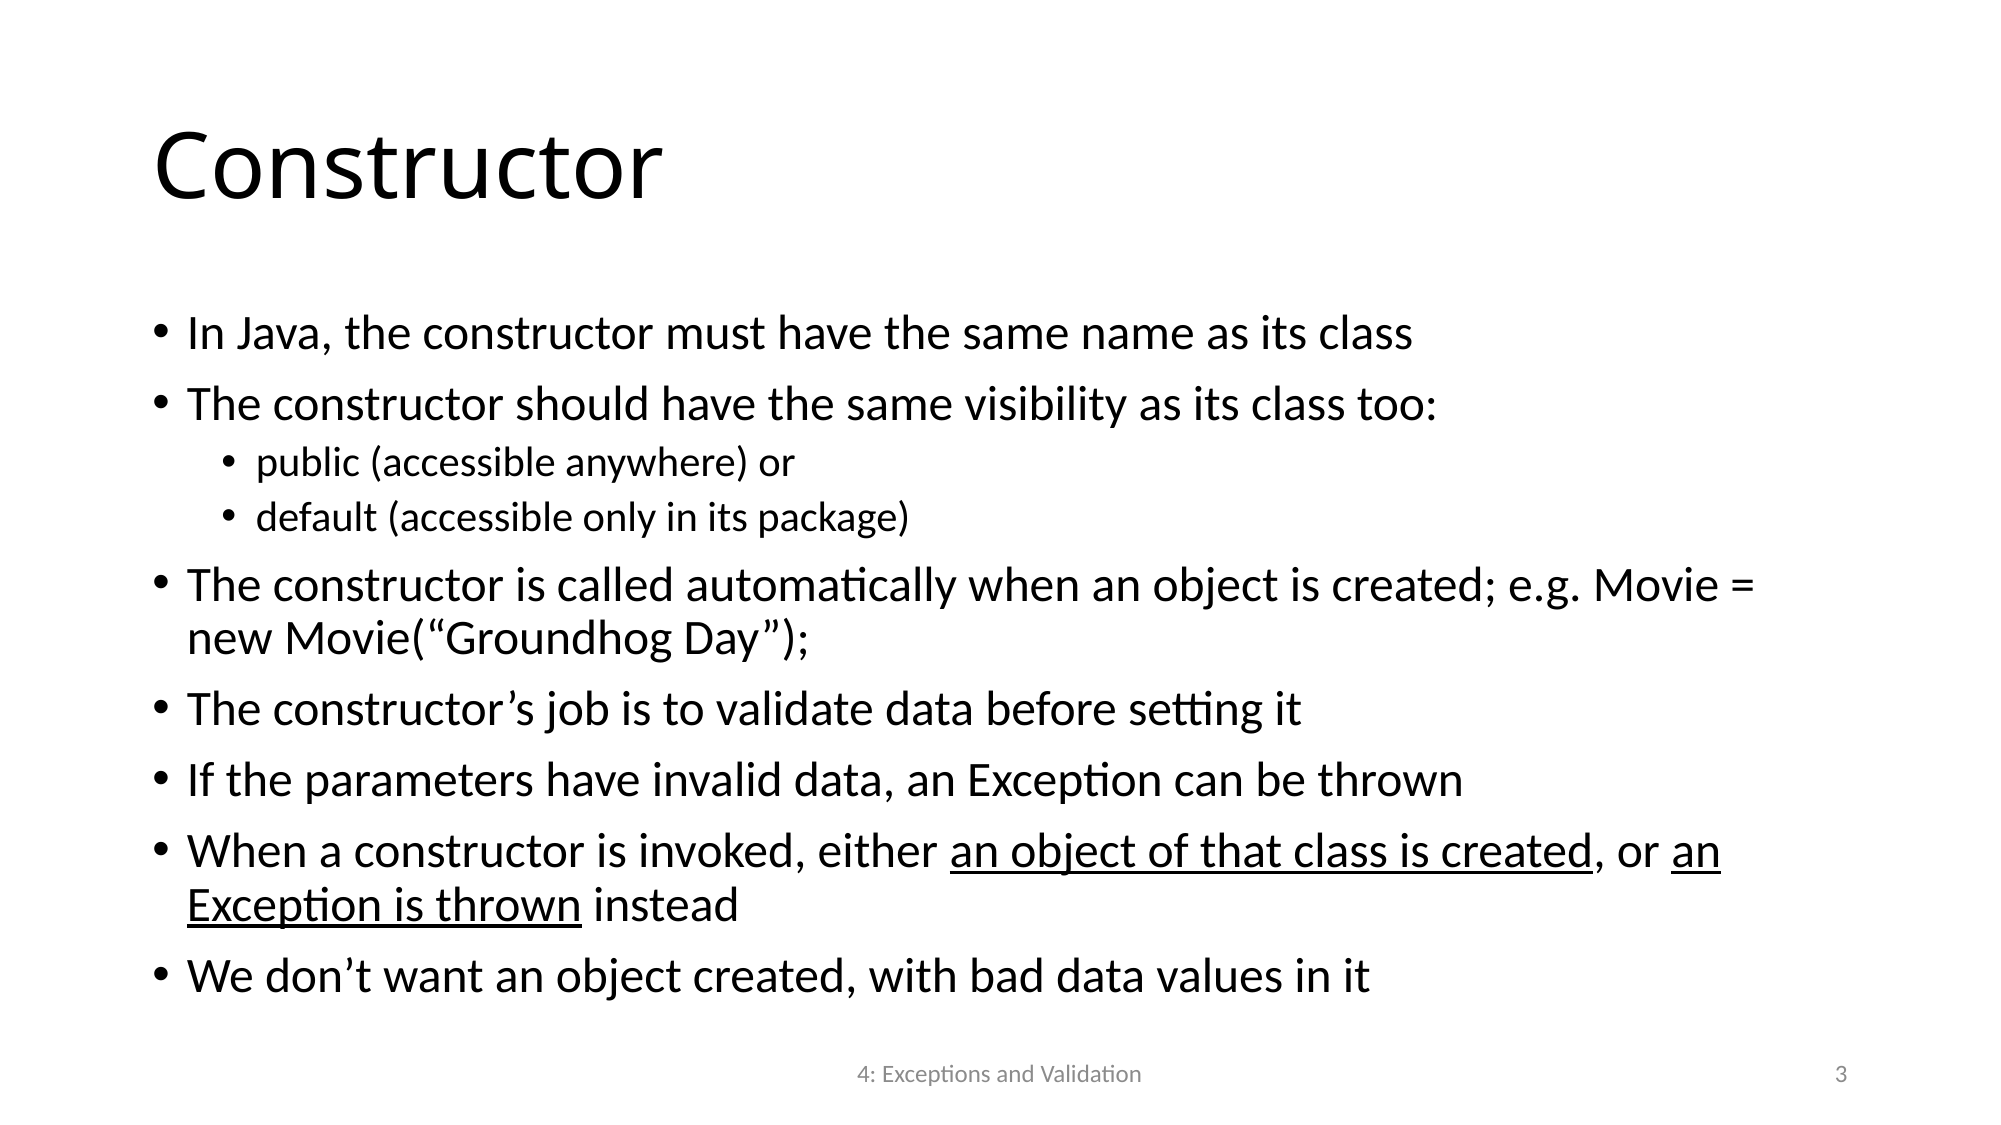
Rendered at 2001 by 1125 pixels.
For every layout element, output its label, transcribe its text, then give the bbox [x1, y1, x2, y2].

slide_number 3 [1412, 1042, 1863, 1103]
list In Java, the constructor must have the same name as its class The constructor should have the same visibility as its class too: public (accessible anywhere) or default (accessible only in its package) The constructor is called automatically when an object is created; e.g. Movie = new Movie(“Groundhog Day”); The constructor’s job is to validate data before setting it If the parameters have invalid data, an Exception can be thrown When a constructor is invoked, either an object of that class is created, or an Exception is thrown instead We don’t want an object created, with bad data values in it [137, 299, 1863, 1014]
title Constructor [137, 59, 1863, 278]
footer 4: Exceptions and Validation [662, 1042, 1338, 1103]
